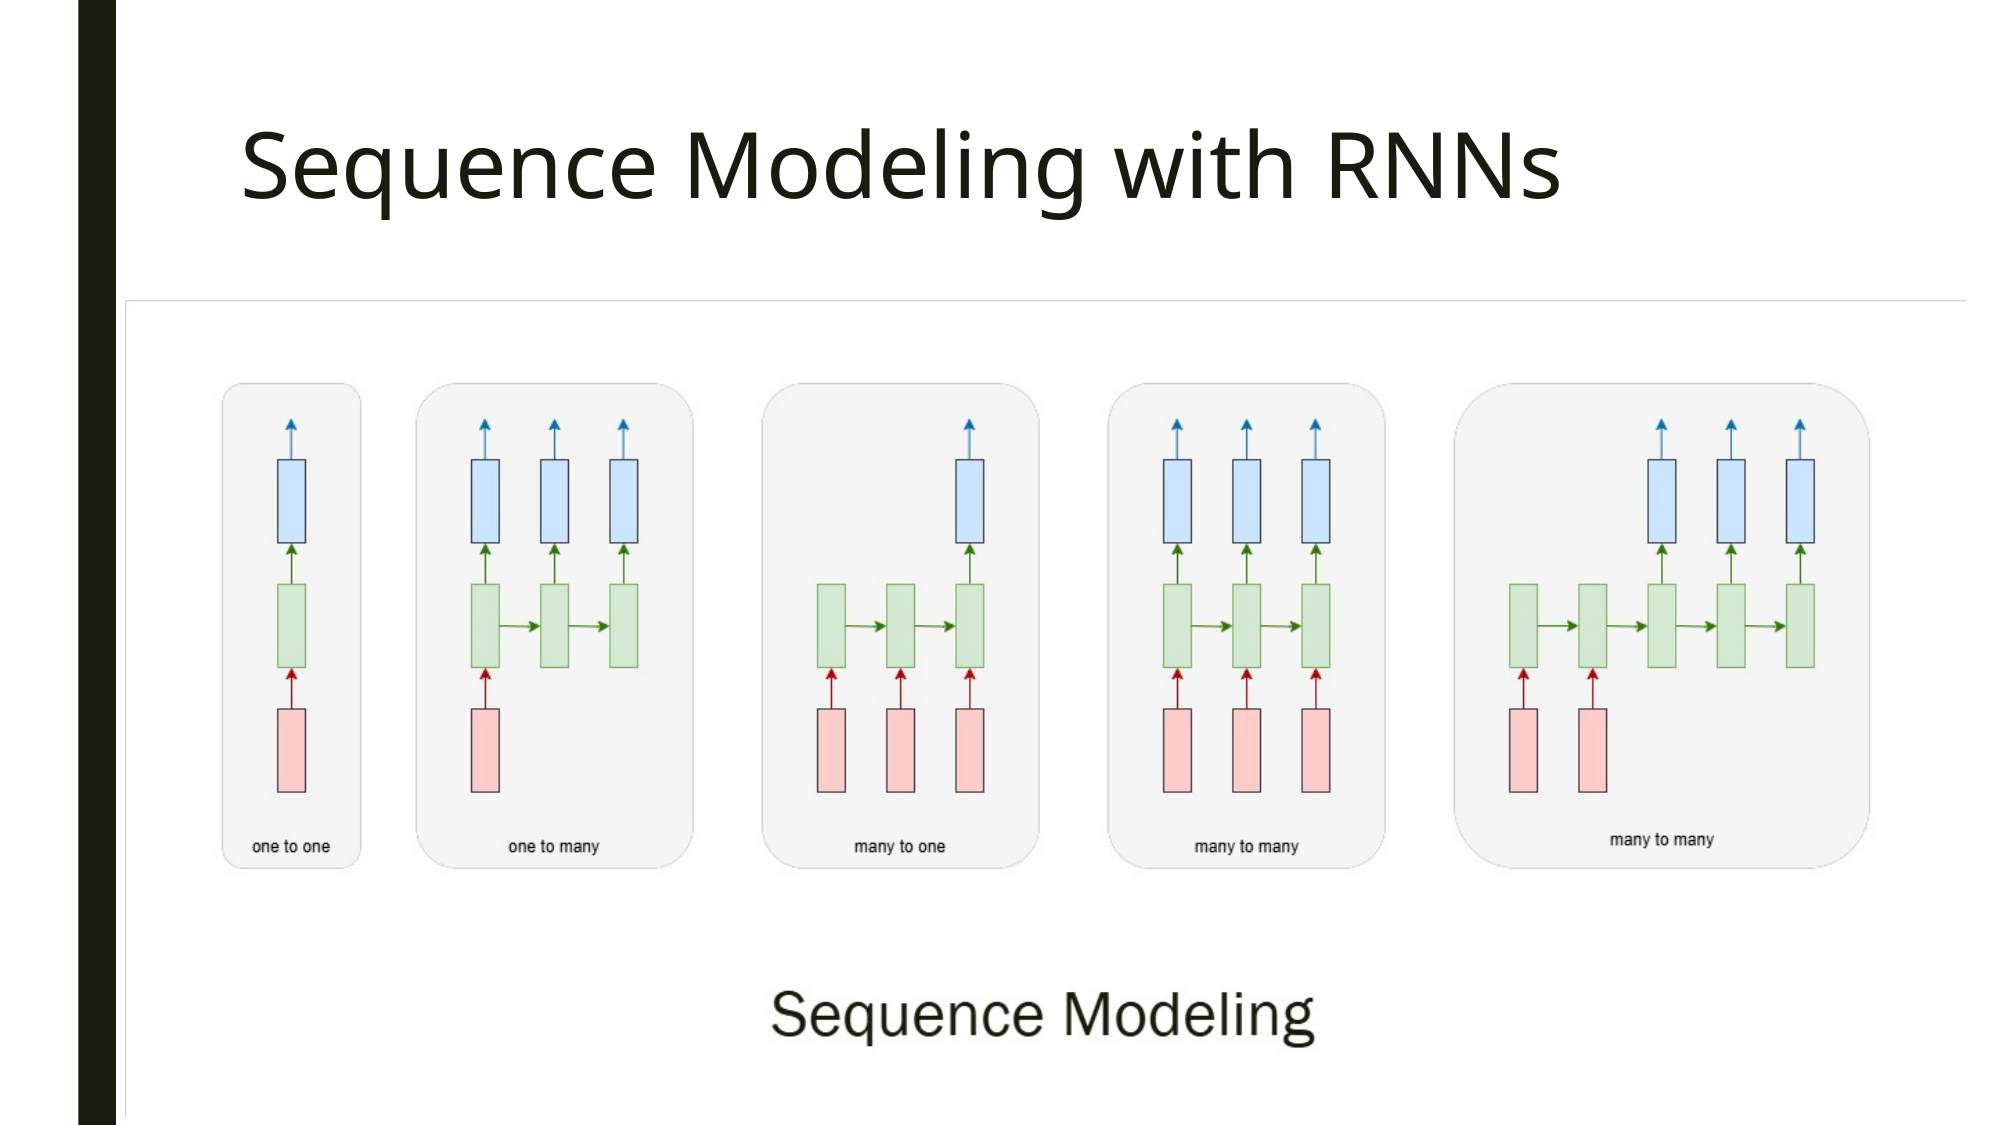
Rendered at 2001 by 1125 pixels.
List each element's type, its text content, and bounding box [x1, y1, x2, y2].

picture [124, 300, 1966, 1117]
title Sequence Modeling with RNNs [225, 112, 1800, 300]
